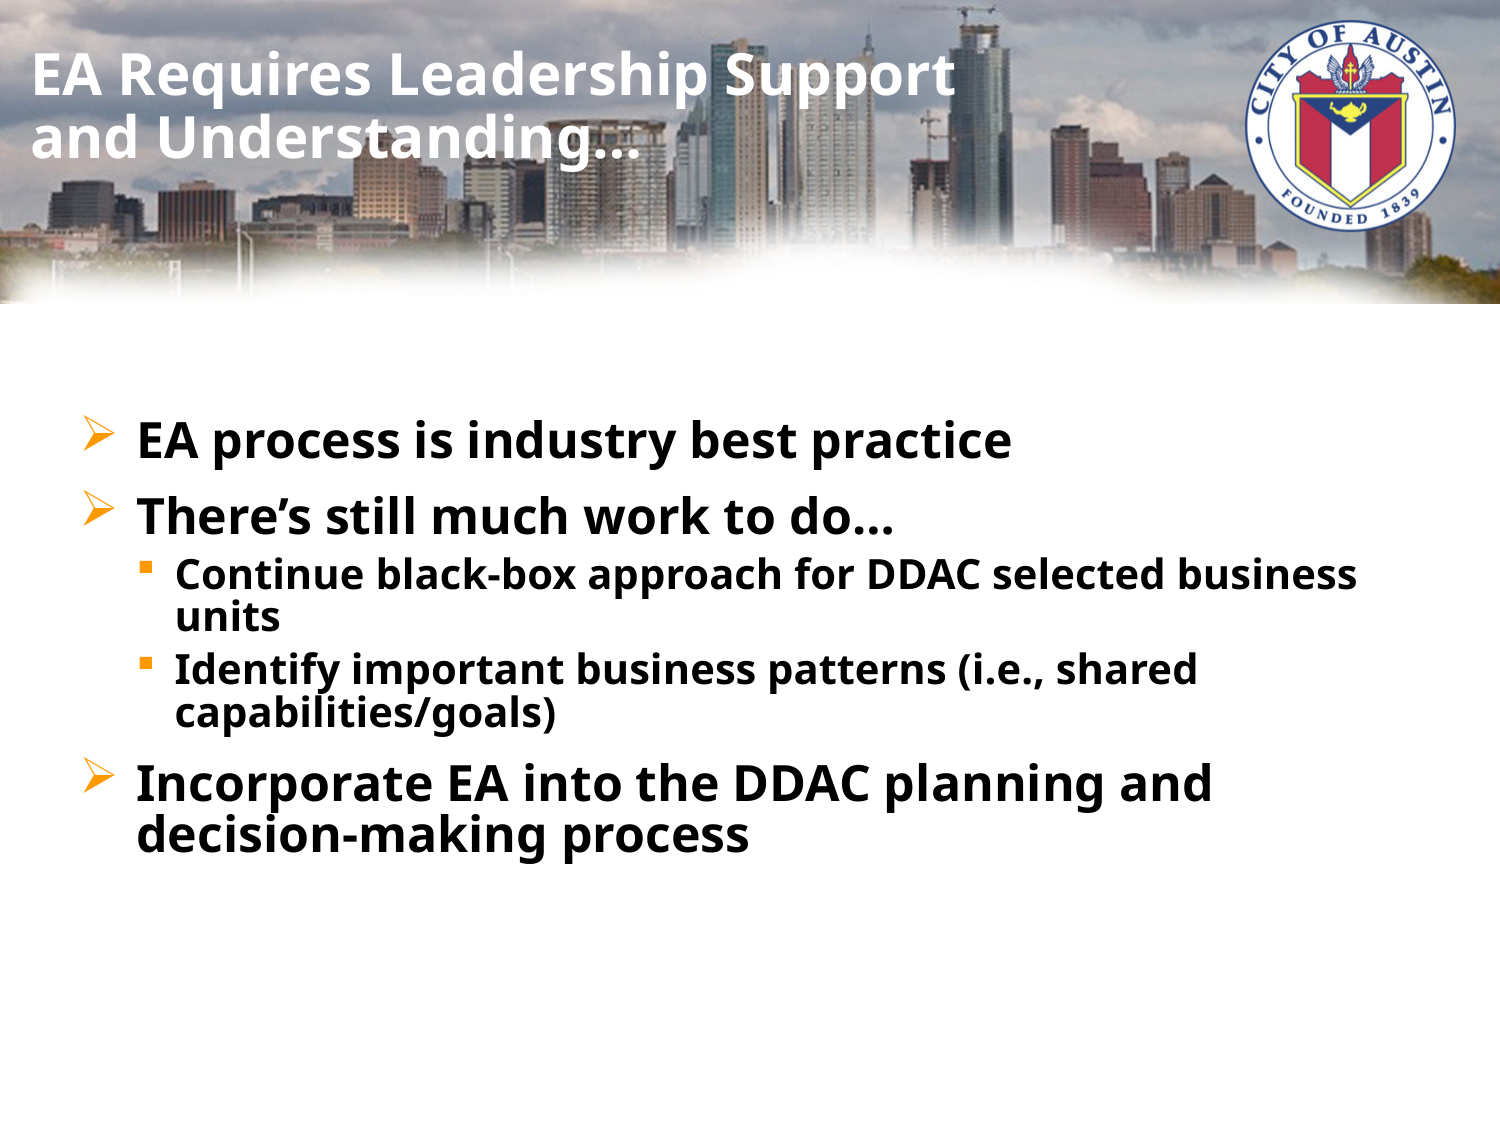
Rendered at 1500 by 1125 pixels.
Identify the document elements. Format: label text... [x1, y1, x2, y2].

title EA Requires Leadership Support and Understanding… [29, 38, 1500, 181]
picture [0, 0, 1500, 304]
list EA process is industry best practice There’s still much work to do… Continue black-box approach for DDAC selected business units Identify important business patterns (i.e., shared capabilities/goals) Incorporate EA into the DDAC planning and decision-making process [79, 410, 1447, 890]
